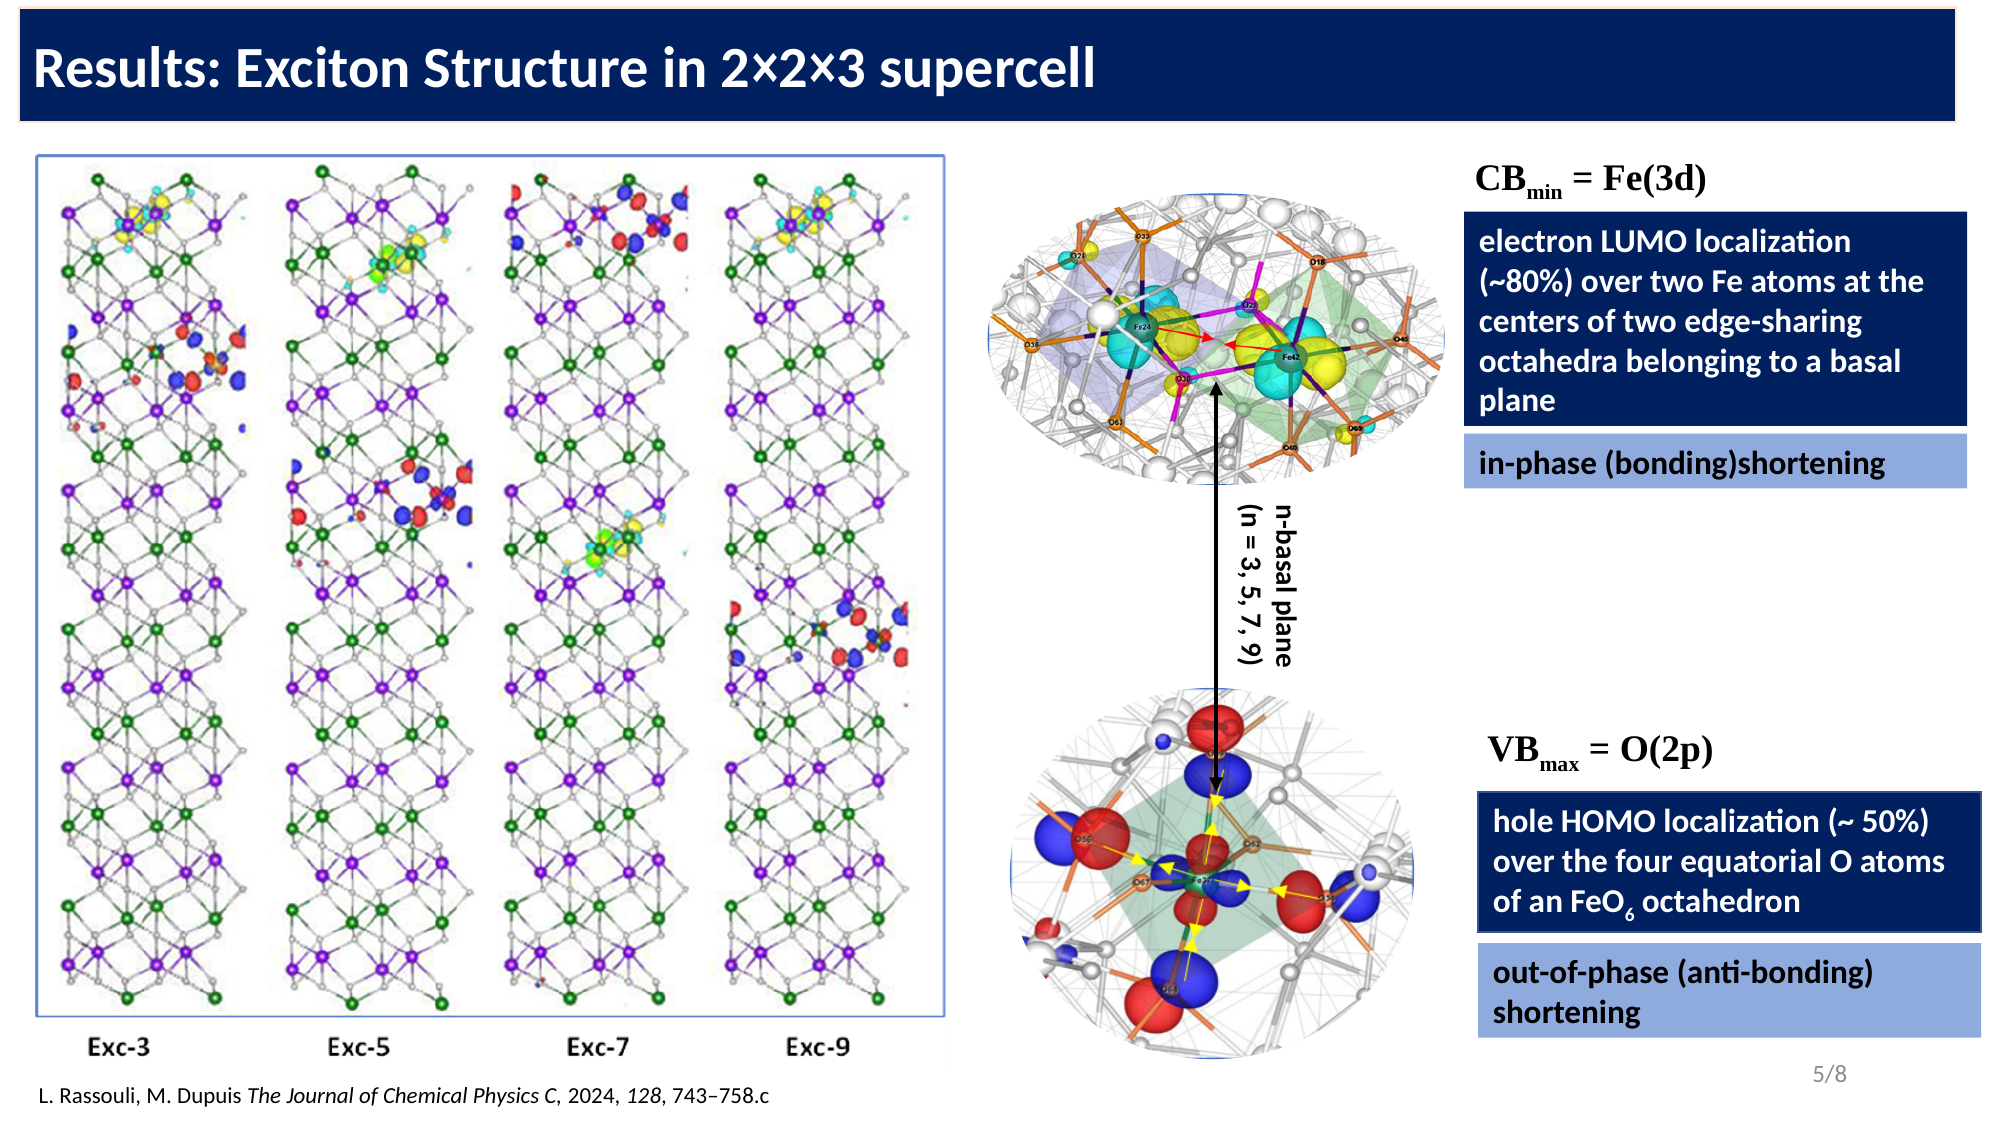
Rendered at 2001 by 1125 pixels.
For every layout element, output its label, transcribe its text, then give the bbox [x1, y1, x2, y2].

text_box n-basal plane [1263, 485, 1314, 687]
text_box CBmin = Fe(3d) [1459, 145, 1742, 212]
text_box Results: Exciton Structure in 2×2×3 supercell [18, 6, 1957, 123]
picture [1009, 687, 1415, 1060]
text_box out-of-phase (anti-bonding) shortening [1478, 943, 1982, 1038]
slide_number 5/8 [1412, 1042, 1863, 1103]
text_box electron LUMO localization (~80%) over two Fe atoms at the centers of two edge-sharing octahedra belonging to a basal plane [1464, 211, 1968, 426]
text_box hole HOMO localization (~ 50%) over the four equatorial O atoms of an FeO6 octahedron [1477, 791, 1982, 933]
text_box L. Rassouli, M. Dupuis The Journal of Chemical Physics C, 2024, 128, 743–758.c [18, 1072, 1358, 1116]
picture [987, 193, 1445, 485]
text_box in-phase (bonding)shortening [1464, 433, 1968, 489]
text_box (n = 3, 5, 7, 9) [1228, 489, 1279, 687]
text_box VBmax = O(2p) [1472, 716, 1729, 783]
picture [18, 136, 958, 1073]
